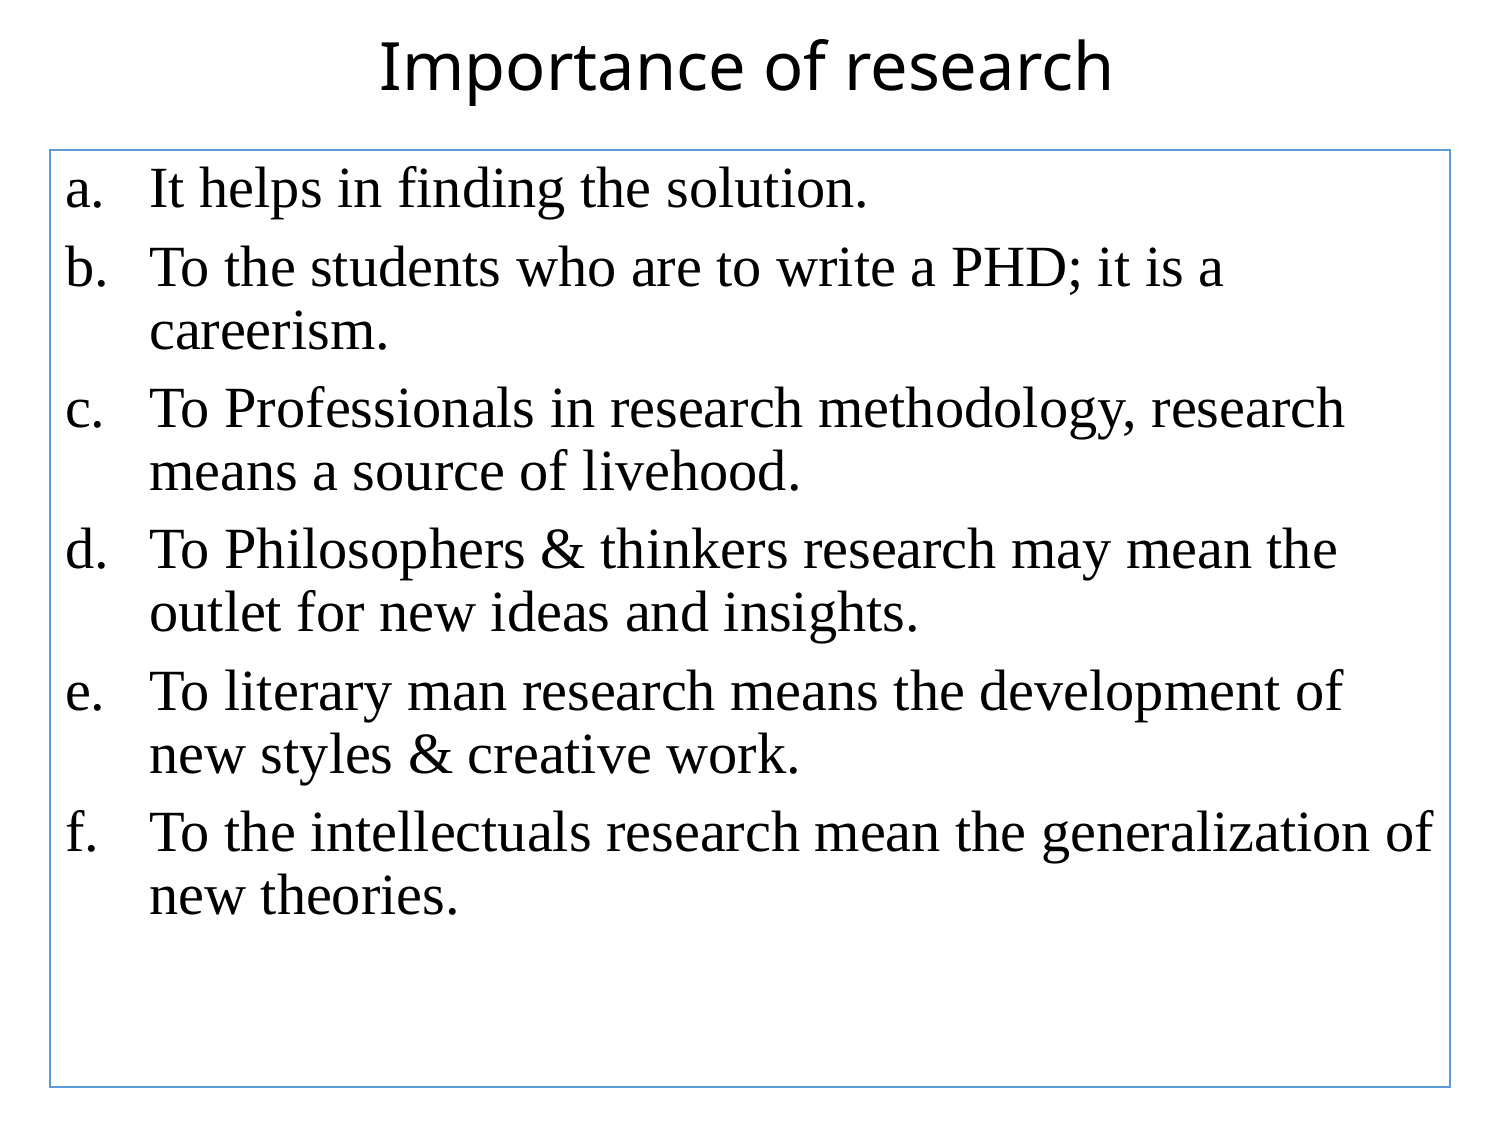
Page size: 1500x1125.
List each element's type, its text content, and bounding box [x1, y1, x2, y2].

title Importance of research [75, 25, 1438, 113]
list It helps in finding the solution. To the students who are to write a PHD; it is a careerism. To Professionals in research methodology, research means a source of livehood. To Philosophers & thinkers research may mean the outlet for new ideas and insights. To literary man research means the development of new styles & creative work. To the intellectuals research mean the generalization of new theories. [49, 149, 1451, 1088]
